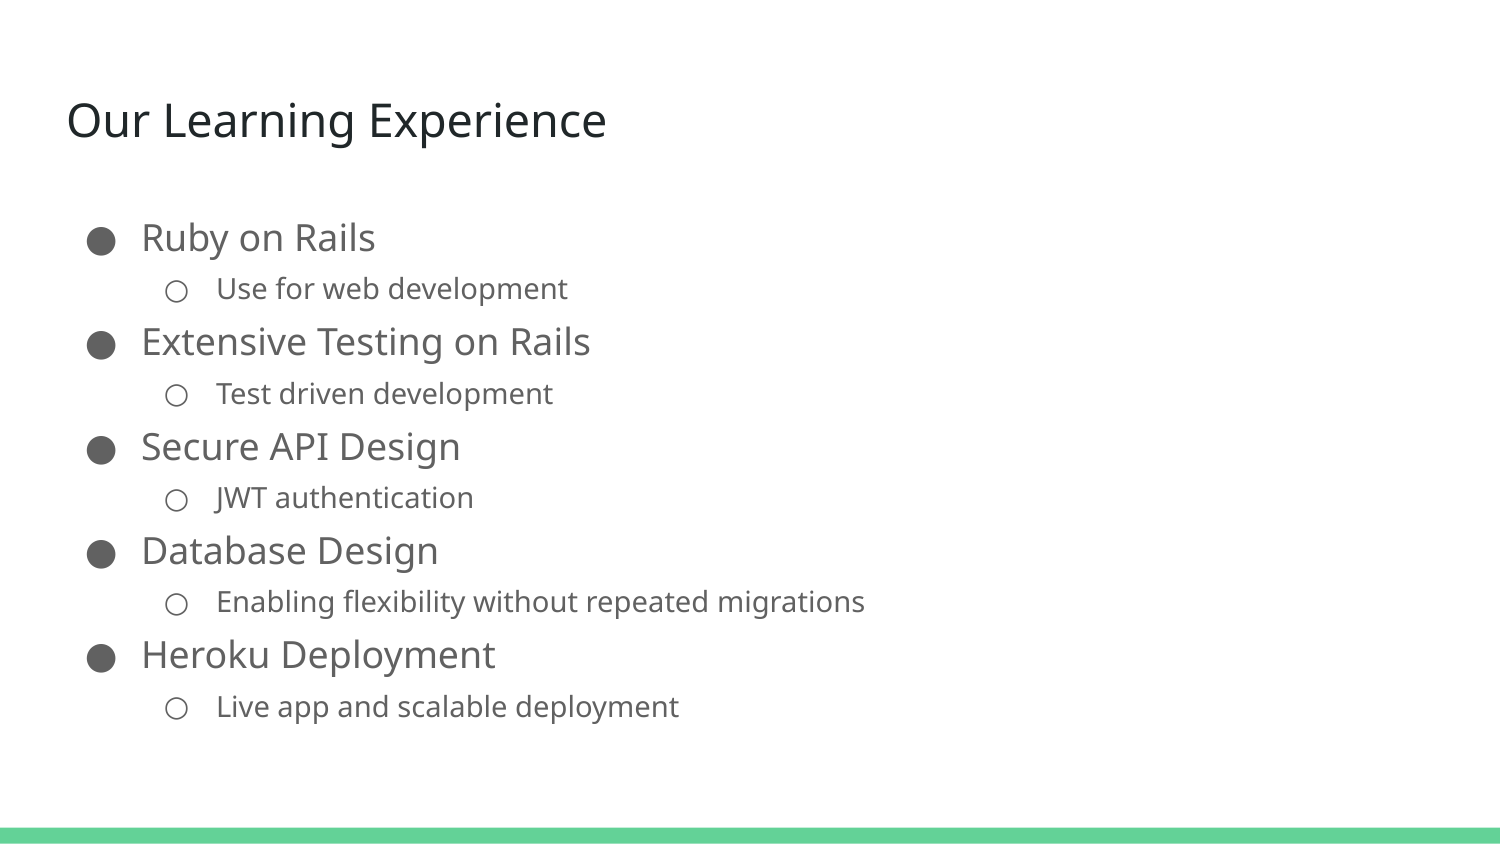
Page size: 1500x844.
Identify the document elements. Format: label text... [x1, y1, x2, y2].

title Our Learning Experience [51, 72, 1449, 167]
list Ruby on Rails Use for web development Extensive Testing on Rails Test driven development Secure API Design JWT authentication Database Design Enabling flexibility without repeated migrations Heroku Deployment Live app and scalable deployment [51, 189, 1449, 750]
